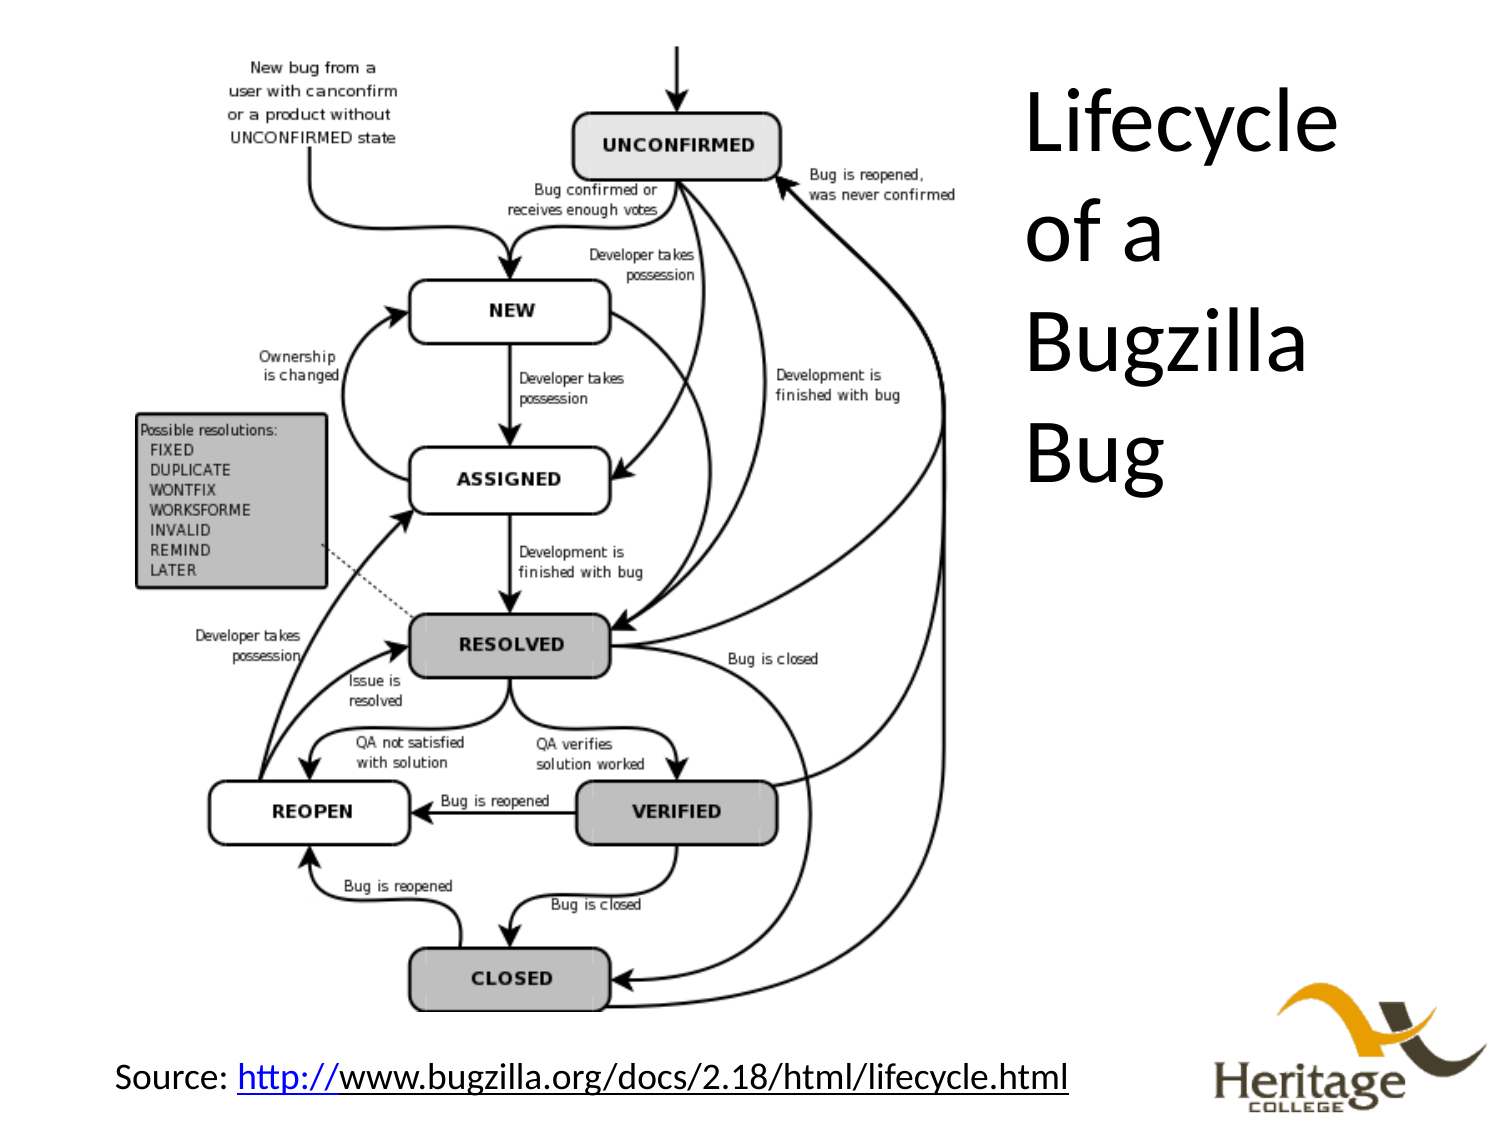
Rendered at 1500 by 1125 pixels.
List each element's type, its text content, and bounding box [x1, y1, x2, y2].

picture [1208, 975, 1495, 1119]
picture [135, 45, 963, 1012]
title Lifecycle of a Bugzilla Bug [1009, 45, 1425, 516]
text_box Source: http://www.bugzilla.org/docs/2.18/html/lifecycle.html [100, 1045, 1288, 1105]
